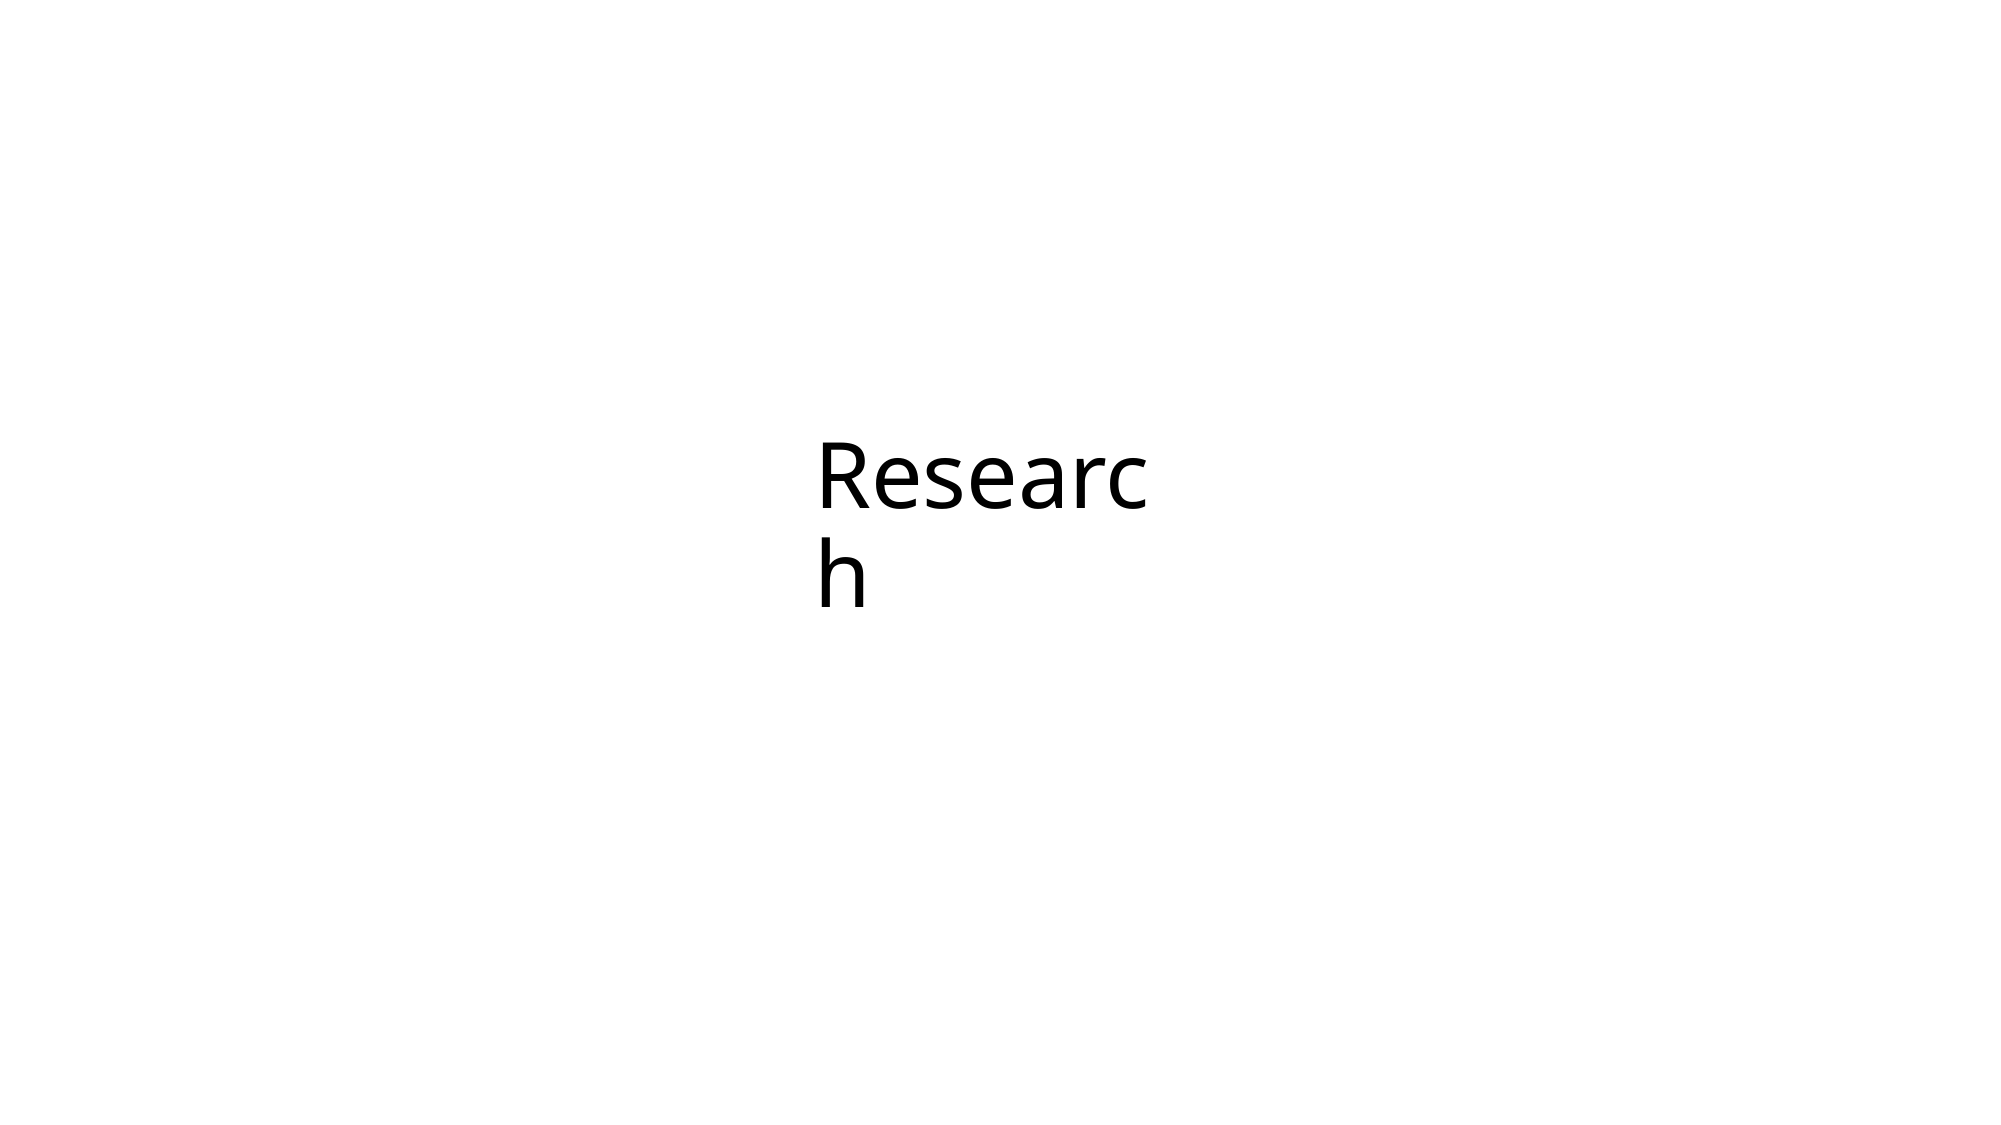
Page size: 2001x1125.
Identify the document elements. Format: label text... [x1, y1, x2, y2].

title Research [799, 419, 1192, 637]
